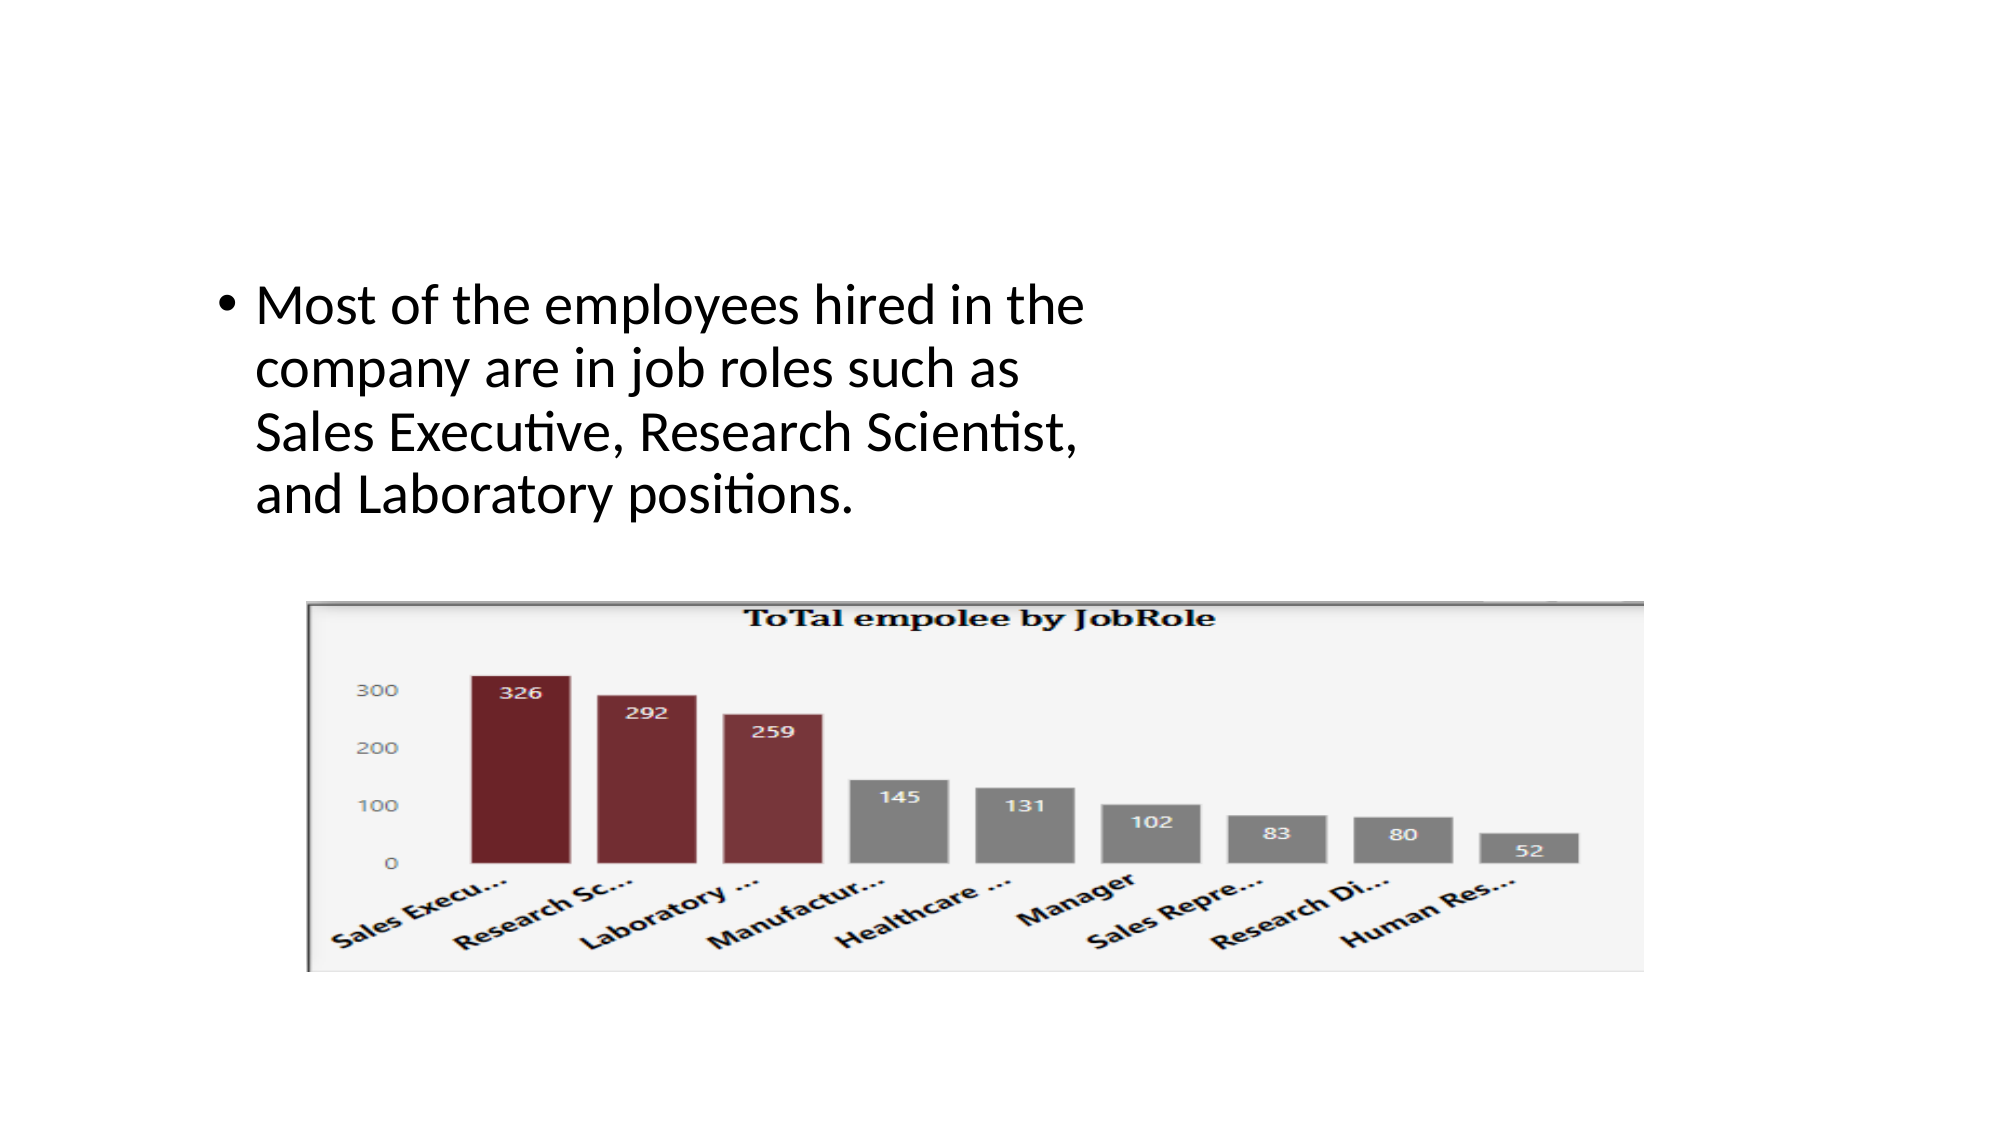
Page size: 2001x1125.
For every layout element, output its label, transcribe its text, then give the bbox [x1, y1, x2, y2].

list Most of the employees hired in the company are in job roles such as Sales Executive, Research Scientist, and Laboratory positions. [202, 267, 1152, 602]
picture [306, 601, 1644, 972]
